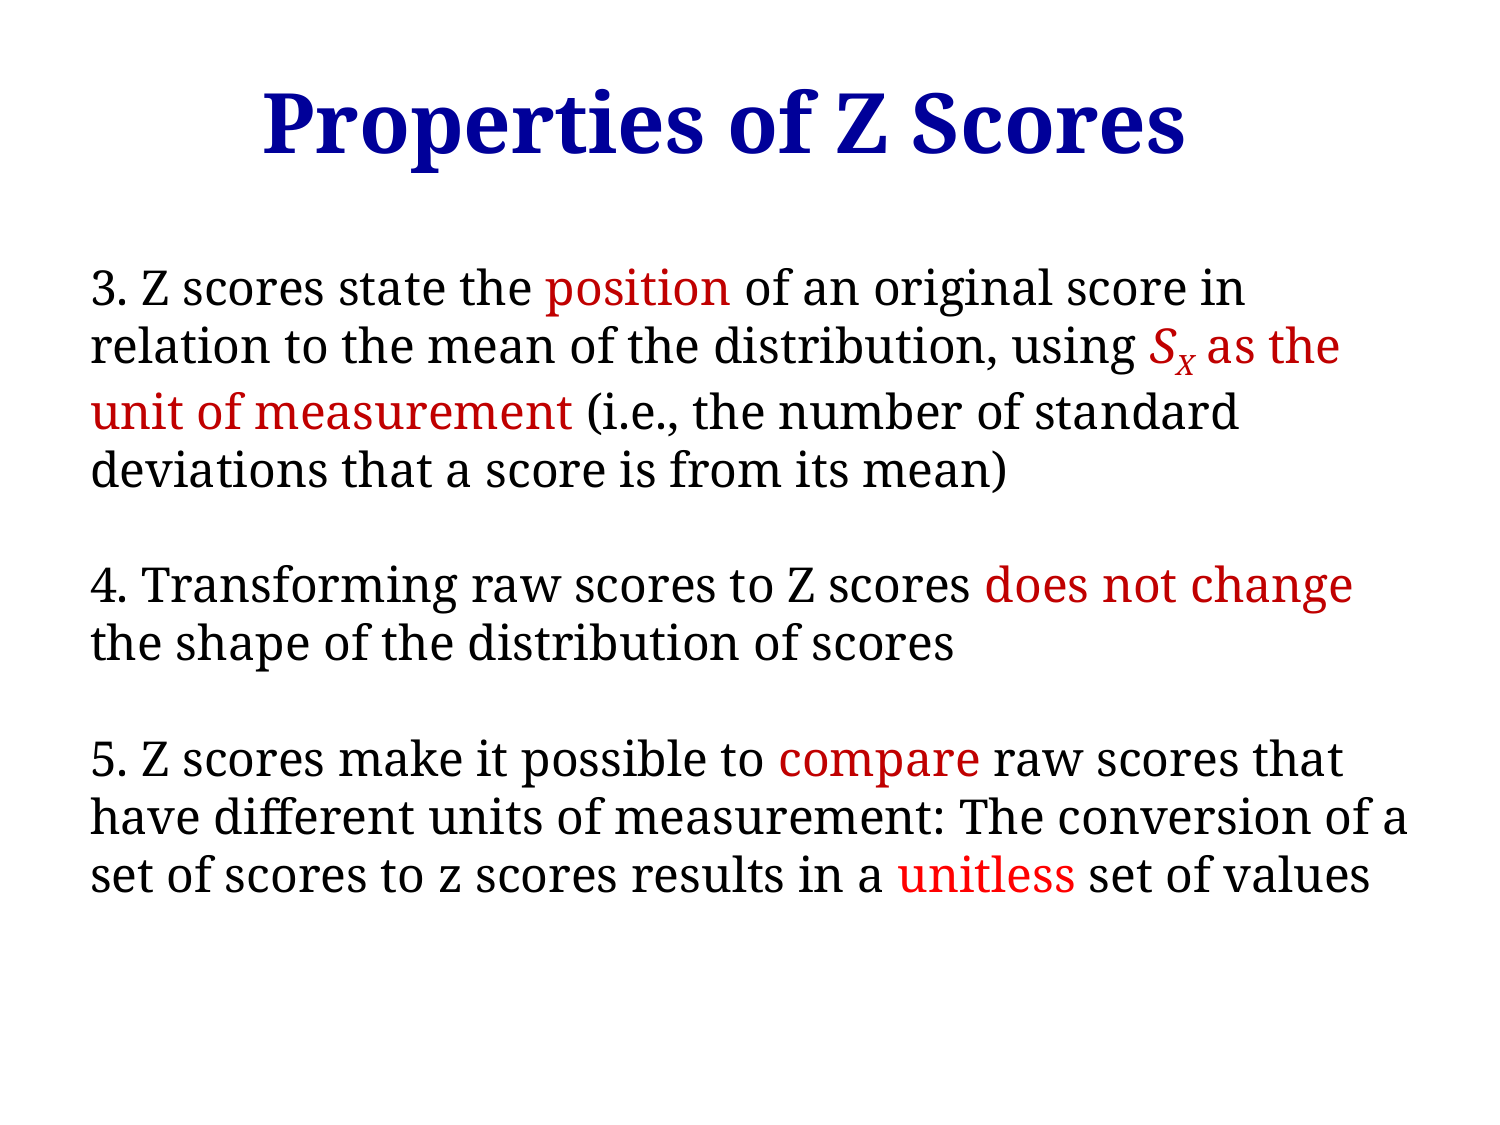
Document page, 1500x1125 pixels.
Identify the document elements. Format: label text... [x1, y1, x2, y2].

list 3. Z scores state the position of an original score in relation to the mean of the distribution, using SX as the unit of measurement (i.e., the number of standard deviations that a score is from its mean) 4. Transforming raw scores to Z scores does not change the shape of the distribution of scores 5. Z scores make it possible to compare raw scores that have different units of measurement: The conversion of a set of scores to z scores results in a unitless set of values [75, 249, 1438, 925]
text_box Properties of Z Scores [37, 62, 1413, 178]
